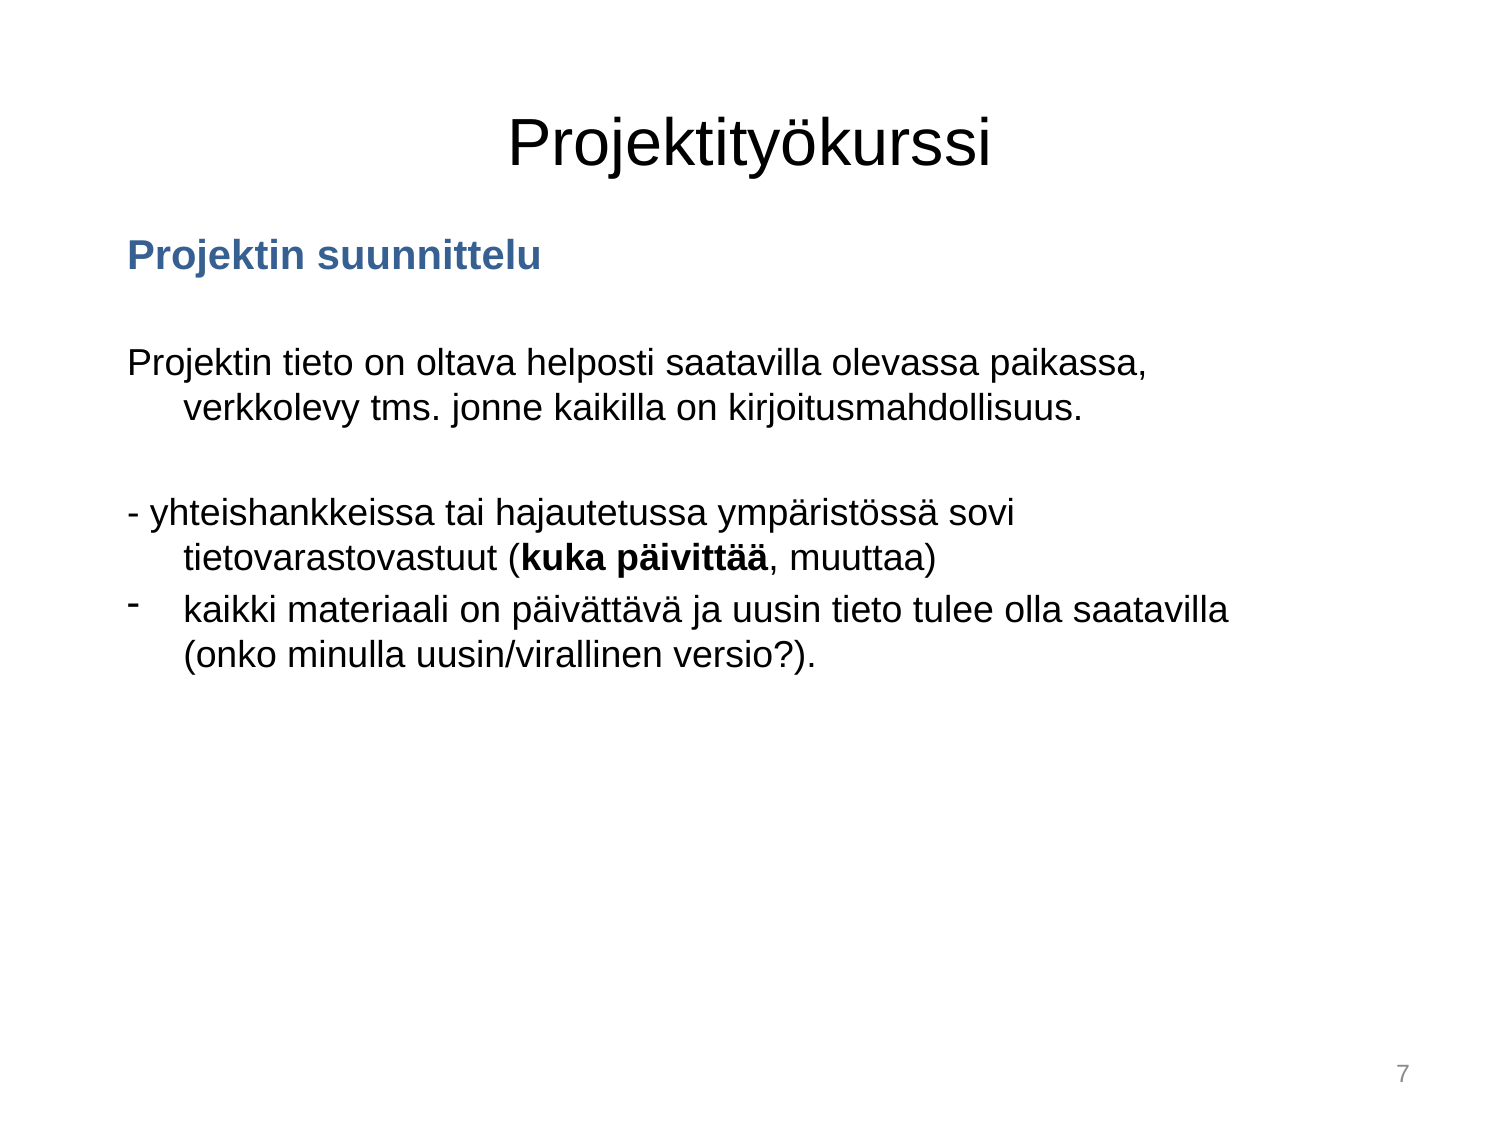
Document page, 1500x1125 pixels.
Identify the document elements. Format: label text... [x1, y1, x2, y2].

title Projektityökurssi [75, 45, 1425, 233]
slide_number 7 [1074, 1042, 1425, 1103]
list Projektin suunnittelu Projektin tieto on oltava helposti saatavilla olevassa paikassa, verkkolevy tms. jonne kaikilla on kirjoitusmahdollisuus. - yhteishankkeissa tai hajautetussa ympäristössä sovi tietovarastovastuut (kuka päivittää, muuttaa) kaikki materiaali on päivättävä ja uusin tieto tulee olla saatavilla (onko minulla uusin/virallinen versio?). [112, 219, 1341, 1035]
